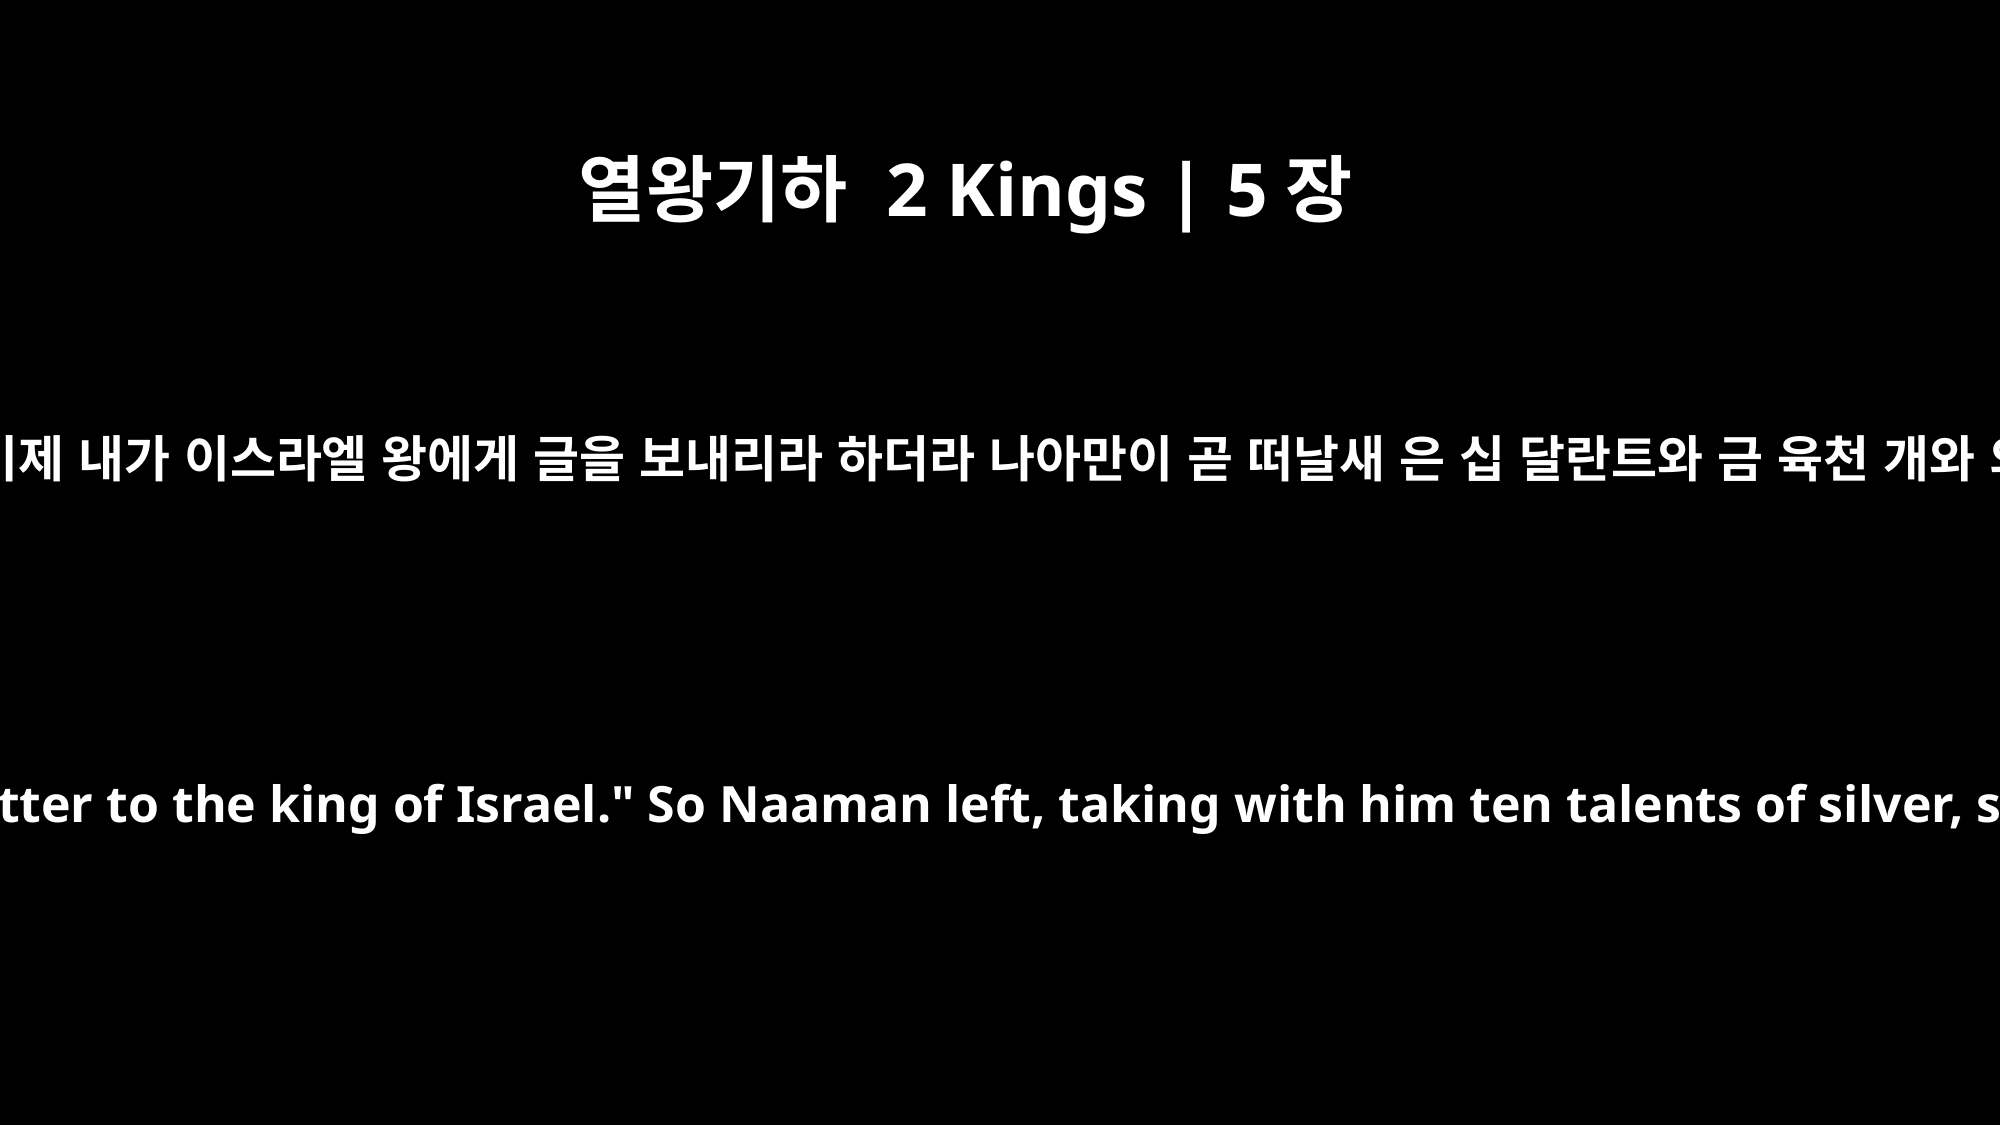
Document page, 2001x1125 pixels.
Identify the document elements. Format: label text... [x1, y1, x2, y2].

text_box 열왕기하 2 Kings | 5장 [564, 136, 1368, 239]
text_box 5 아람 왕이 이르되 갈지어다 이제 내가 이스라엘 왕에게 글을 보내리라 하더라 나아만이 곧 떠날새 은 십 달란트와 금 육천 개와 의복 열 벌을 가지고 가서 [0, 359, 2000, 495]
text_box "By all means, go," the king of Aram replied. "I will send a letter to the king of Israel." So Naaman left, taking with him ten talents of silver, six thousand shekels of gold and ten sets of clothing. [0, 764, 2000, 840]
